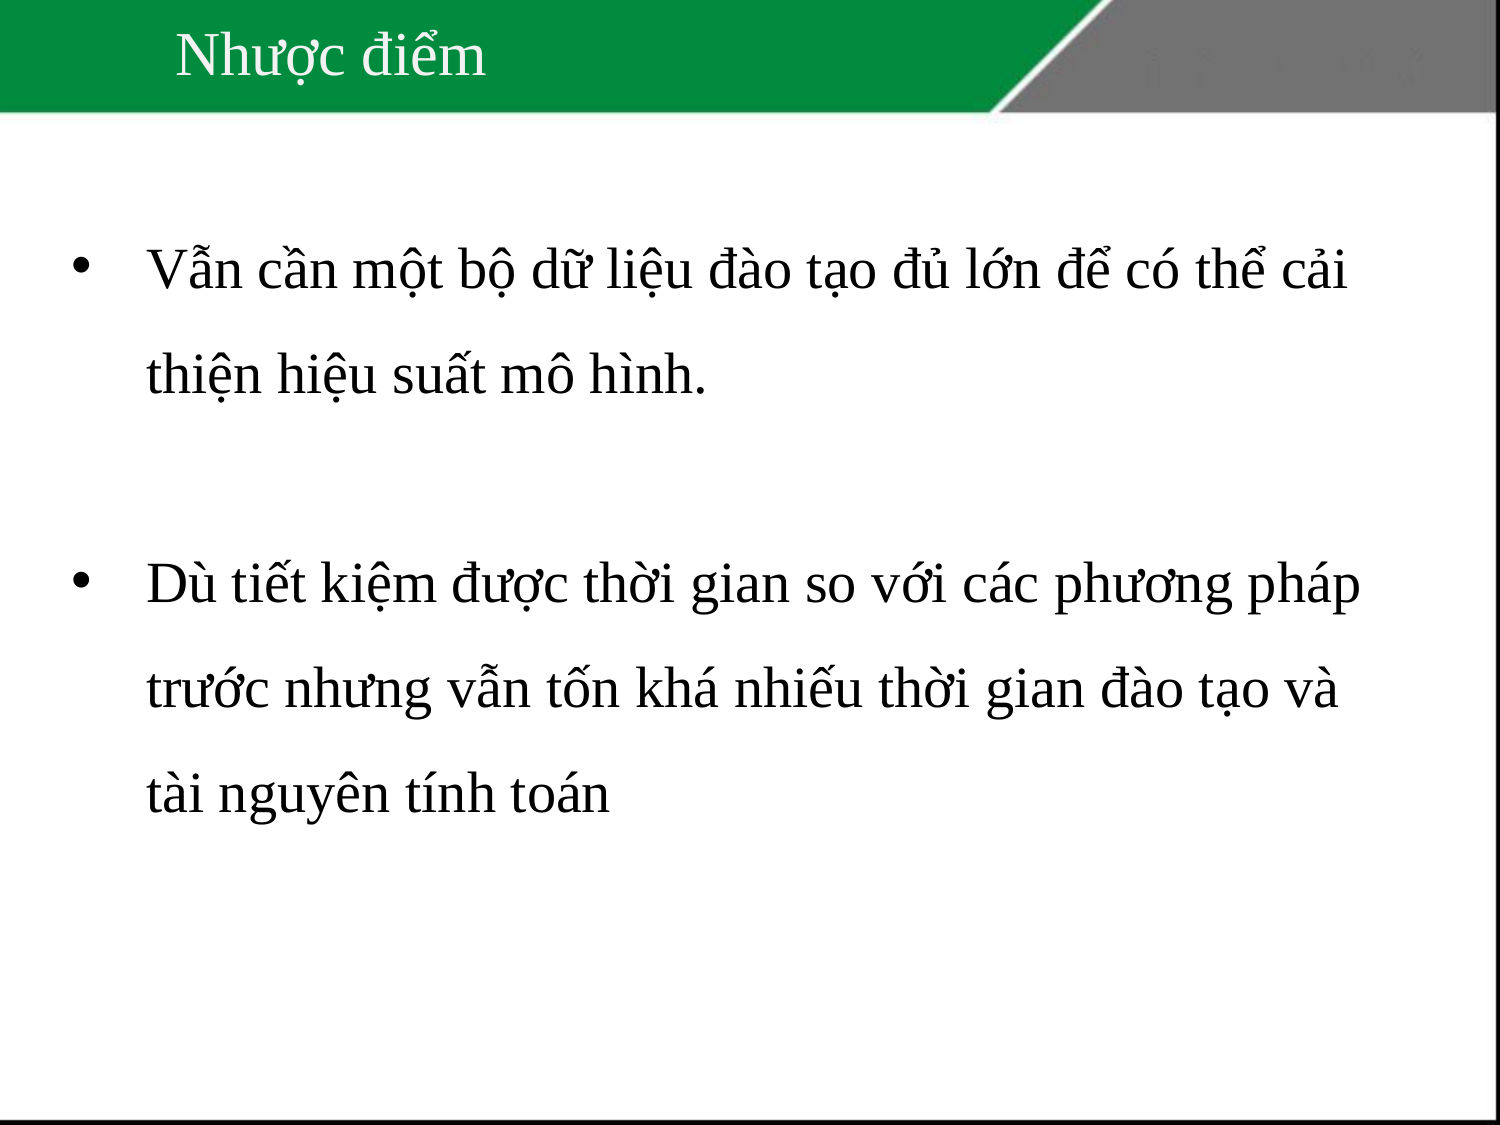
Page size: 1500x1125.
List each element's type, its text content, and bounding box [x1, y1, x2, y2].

text_box Vẫn cần một bộ dữ liệu đào tạo đủ lớn để có thể cải thiện hiệu suất mô hình. Dù tiết kiệm được thời gian so với các phương pháp trước nhưng vẫn tốn khá nhiếu thời gian đào tạo và tài nguyên tính toán [56, 187, 1419, 832]
title Nhược điểm [0, 0, 788, 113]
picture [0, 0, 1500, 1125]
